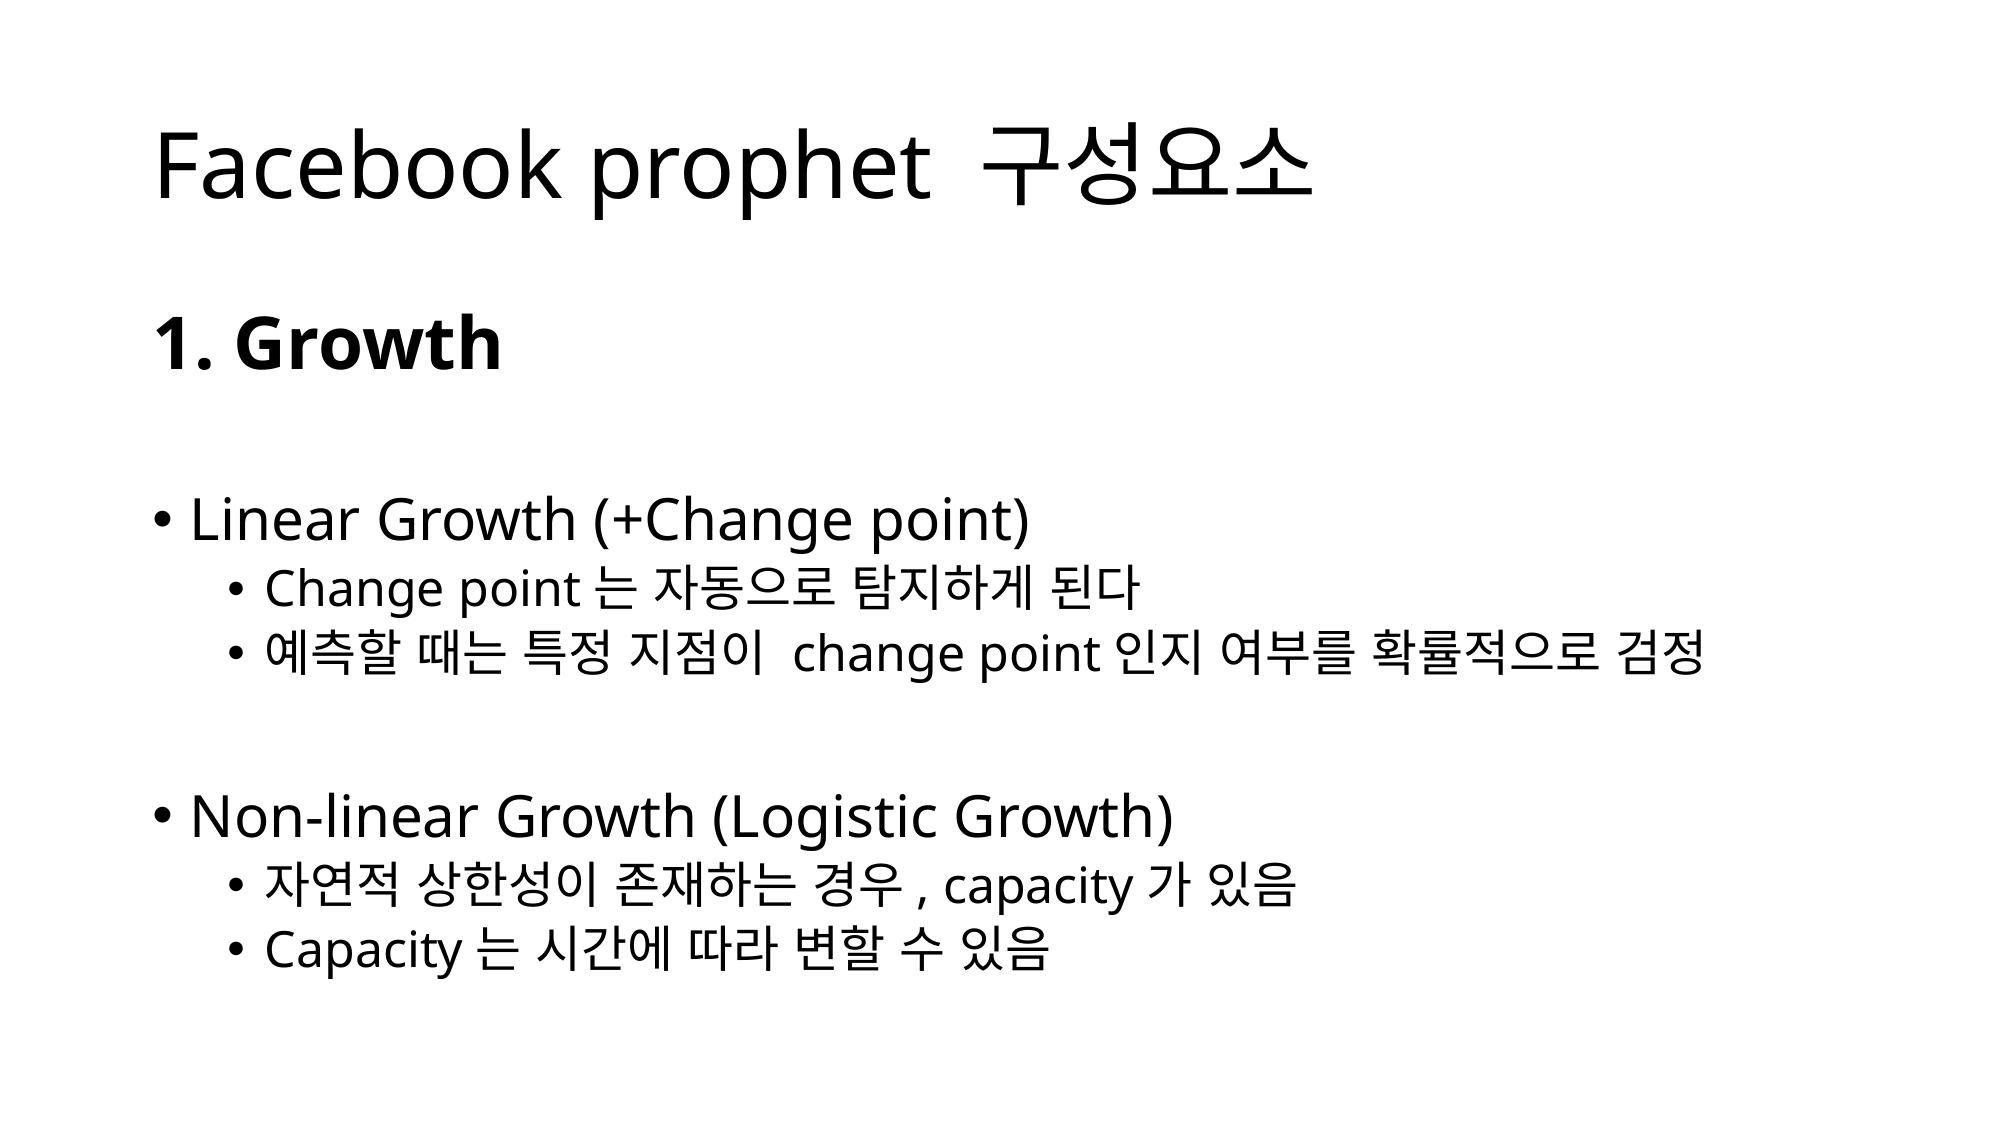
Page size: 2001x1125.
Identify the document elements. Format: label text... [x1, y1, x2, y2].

title Facebook prophet 구성요소 [137, 59, 1863, 278]
list 1. Growth Linear Growth (+Change point) Change point는 자동으로 탐지하게 된다 예측할 때는 특정 지점이 change point인지 여부를 확률적으로 검정 Non-linear Growth (Logistic Growth) 자연적 상한성이 존재하는 경우, capacity가 있음 Capacity는 시간에 따라 변할 수 있음 [137, 299, 1863, 1014]
